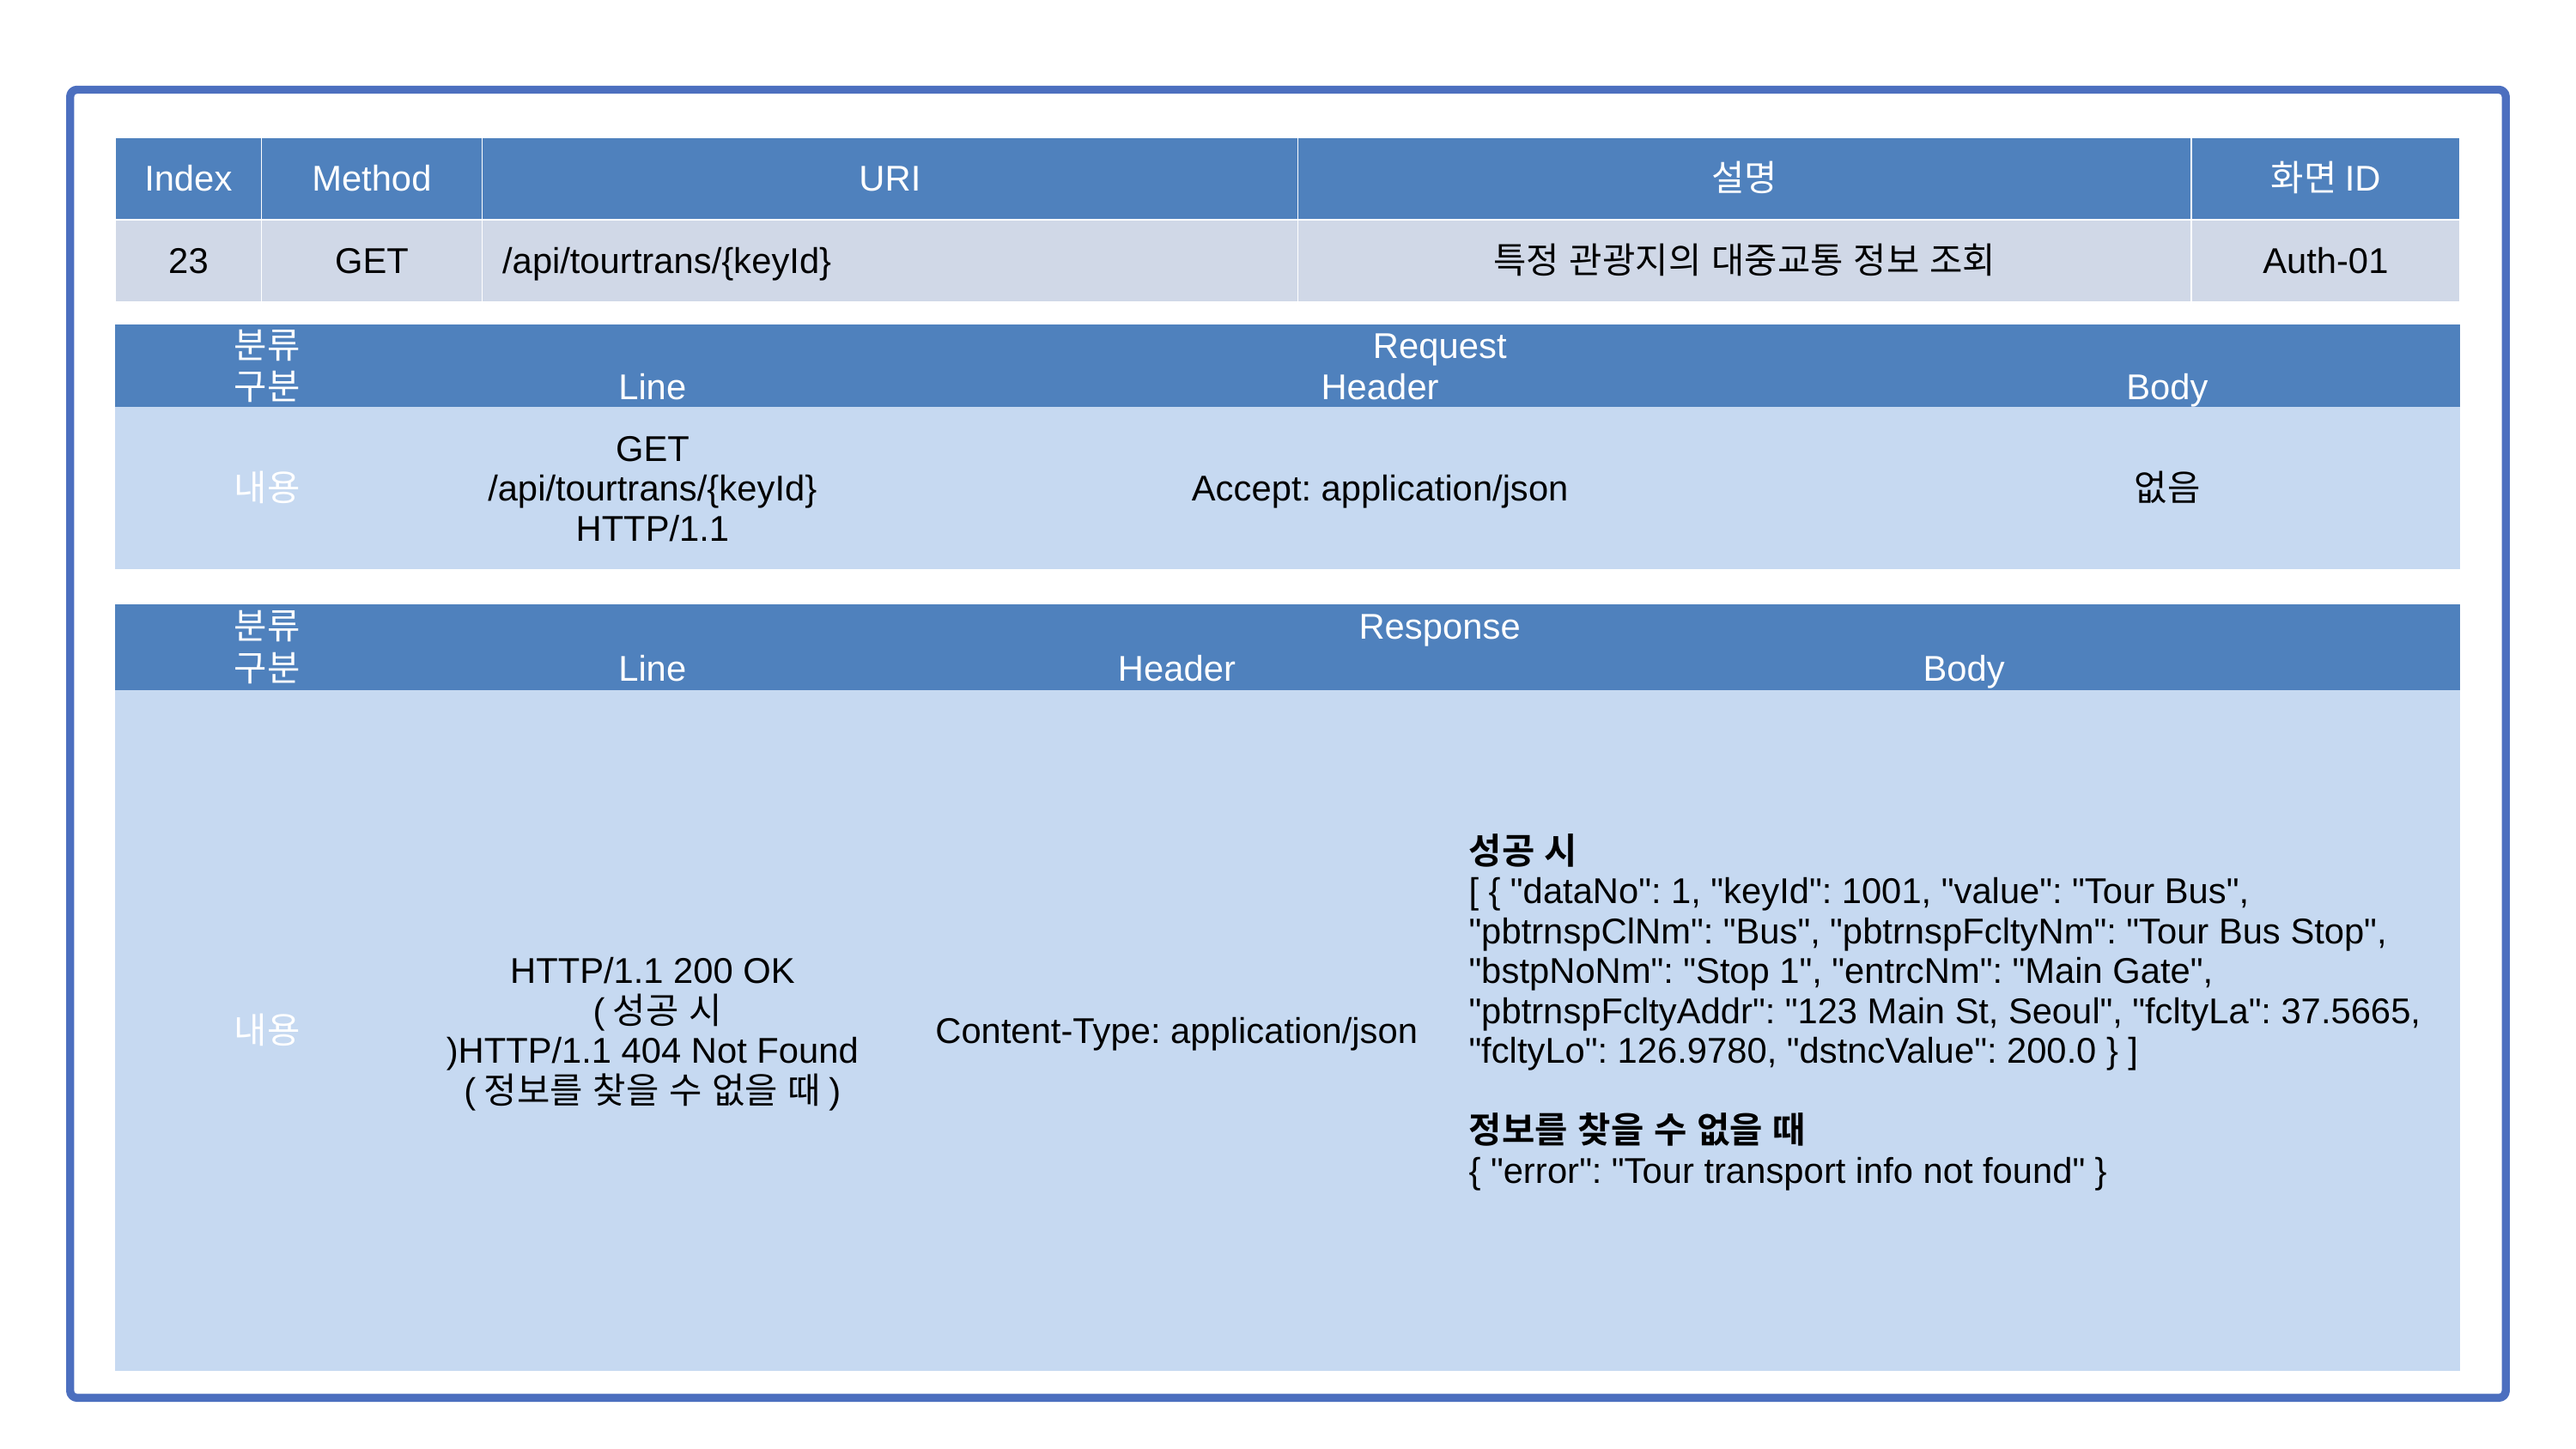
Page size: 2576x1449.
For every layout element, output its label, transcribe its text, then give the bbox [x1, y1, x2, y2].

table_cell Header [886, 647, 1467, 690]
table_cell Line [419, 647, 886, 690]
table_cell Header [886, 366, 1874, 407]
table_cell 내용 [115, 690, 419, 1371]
table_cell Accept: application/json [886, 407, 1874, 569]
table_cell 성공 시 [ { "dataNo": 1, "keyId": 1001, "value": "Tour Bus", "pbtrnspClNm": "Bus", "pbtrnspFcltyNm": "Tour Bus Stop", "bstpNoNm": "Stop 1", "entrcNm": "Main Gate", "pbtrnspFcltyAddr": "123 Main St, Seoul", "fcltyLa": 37.5665, "fcltyLo": 126.9780, "dstncValue": 200.0 } ] 정보를 찾을 수 없을 때 { "error": "Tour transport info not found" } [1467, 690, 2460, 1371]
table_cell 내용 [115, 407, 419, 569]
text_box [70, 89, 2506, 1398]
table_cell GET /api/tourtrans/{keyId} HTTP/1.1 [419, 407, 886, 569]
table_header Index [116, 138, 261, 219]
table_header Response [419, 604, 2460, 647]
table_cell Auth-01 [2192, 221, 2459, 301]
table_header 화면ID [2192, 138, 2459, 219]
table_cell HTTP/1.1 200 OK (성공 시 )HTTP/1.1 404 Not Found (정보를 찾을 수 없을 때) [419, 690, 886, 1371]
table_header URI [483, 138, 1297, 219]
table_header 설명 [1298, 138, 2190, 219]
table_cell Body [1467, 647, 2460, 690]
table_cell Body [1874, 366, 2460, 407]
table_cell 구분 [115, 647, 419, 690]
table_cell Line [419, 366, 886, 407]
table_header 분류 [115, 324, 419, 366]
table_header Request [419, 324, 2460, 366]
table_cell 없음 [1874, 407, 2460, 569]
table_cell Content-Type: application/json [886, 690, 1467, 1371]
table_header Method [262, 138, 482, 219]
table_header 분류 [115, 604, 419, 647]
table_cell /api/tourtrans/{keyId} [483, 221, 1297, 301]
table_cell 23 [116, 221, 261, 301]
table_cell 특정 관광지의 대중교통 정보 조회 [1298, 221, 2190, 301]
table_cell GET [262, 221, 482, 301]
table_cell 구분 [115, 366, 419, 407]
